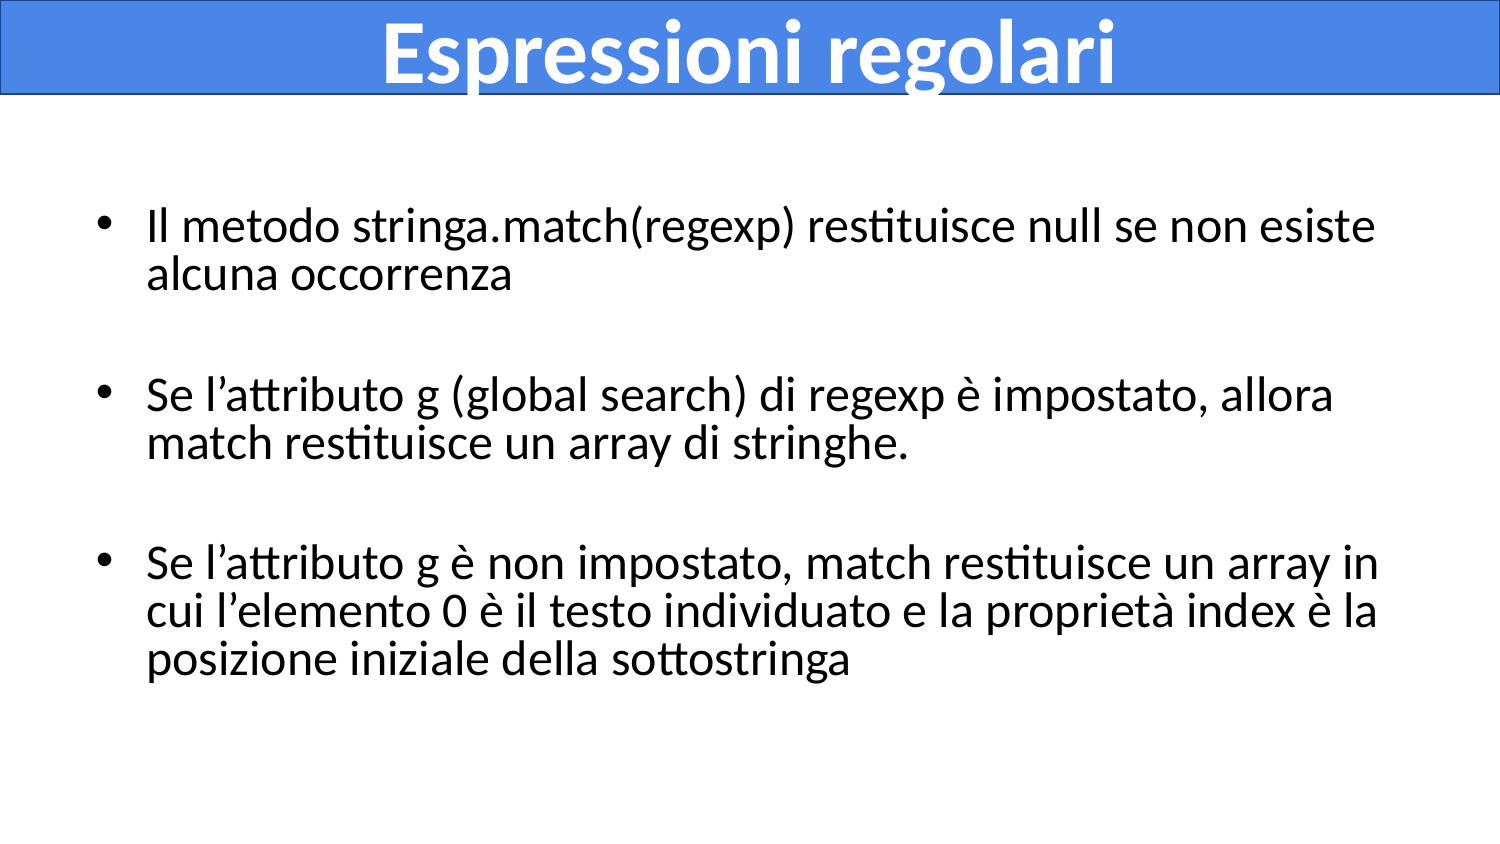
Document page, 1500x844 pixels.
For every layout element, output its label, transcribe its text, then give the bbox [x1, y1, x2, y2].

text_box Espressioni regolari [0, 0, 1500, 94]
list Il metodo stringa.match(regexp) restituisce null se non esiste alcuna occorrenza Se l’attributo g (global search) di regexp è impostato, allora match restituisce un array di stringhe. Se l’attributo g è non impostato, match restituisce un array in cui l’elemento 0 è il testo individuato e la proprietà index è la posizione iniziale della sottostringa [75, 196, 1425, 754]
